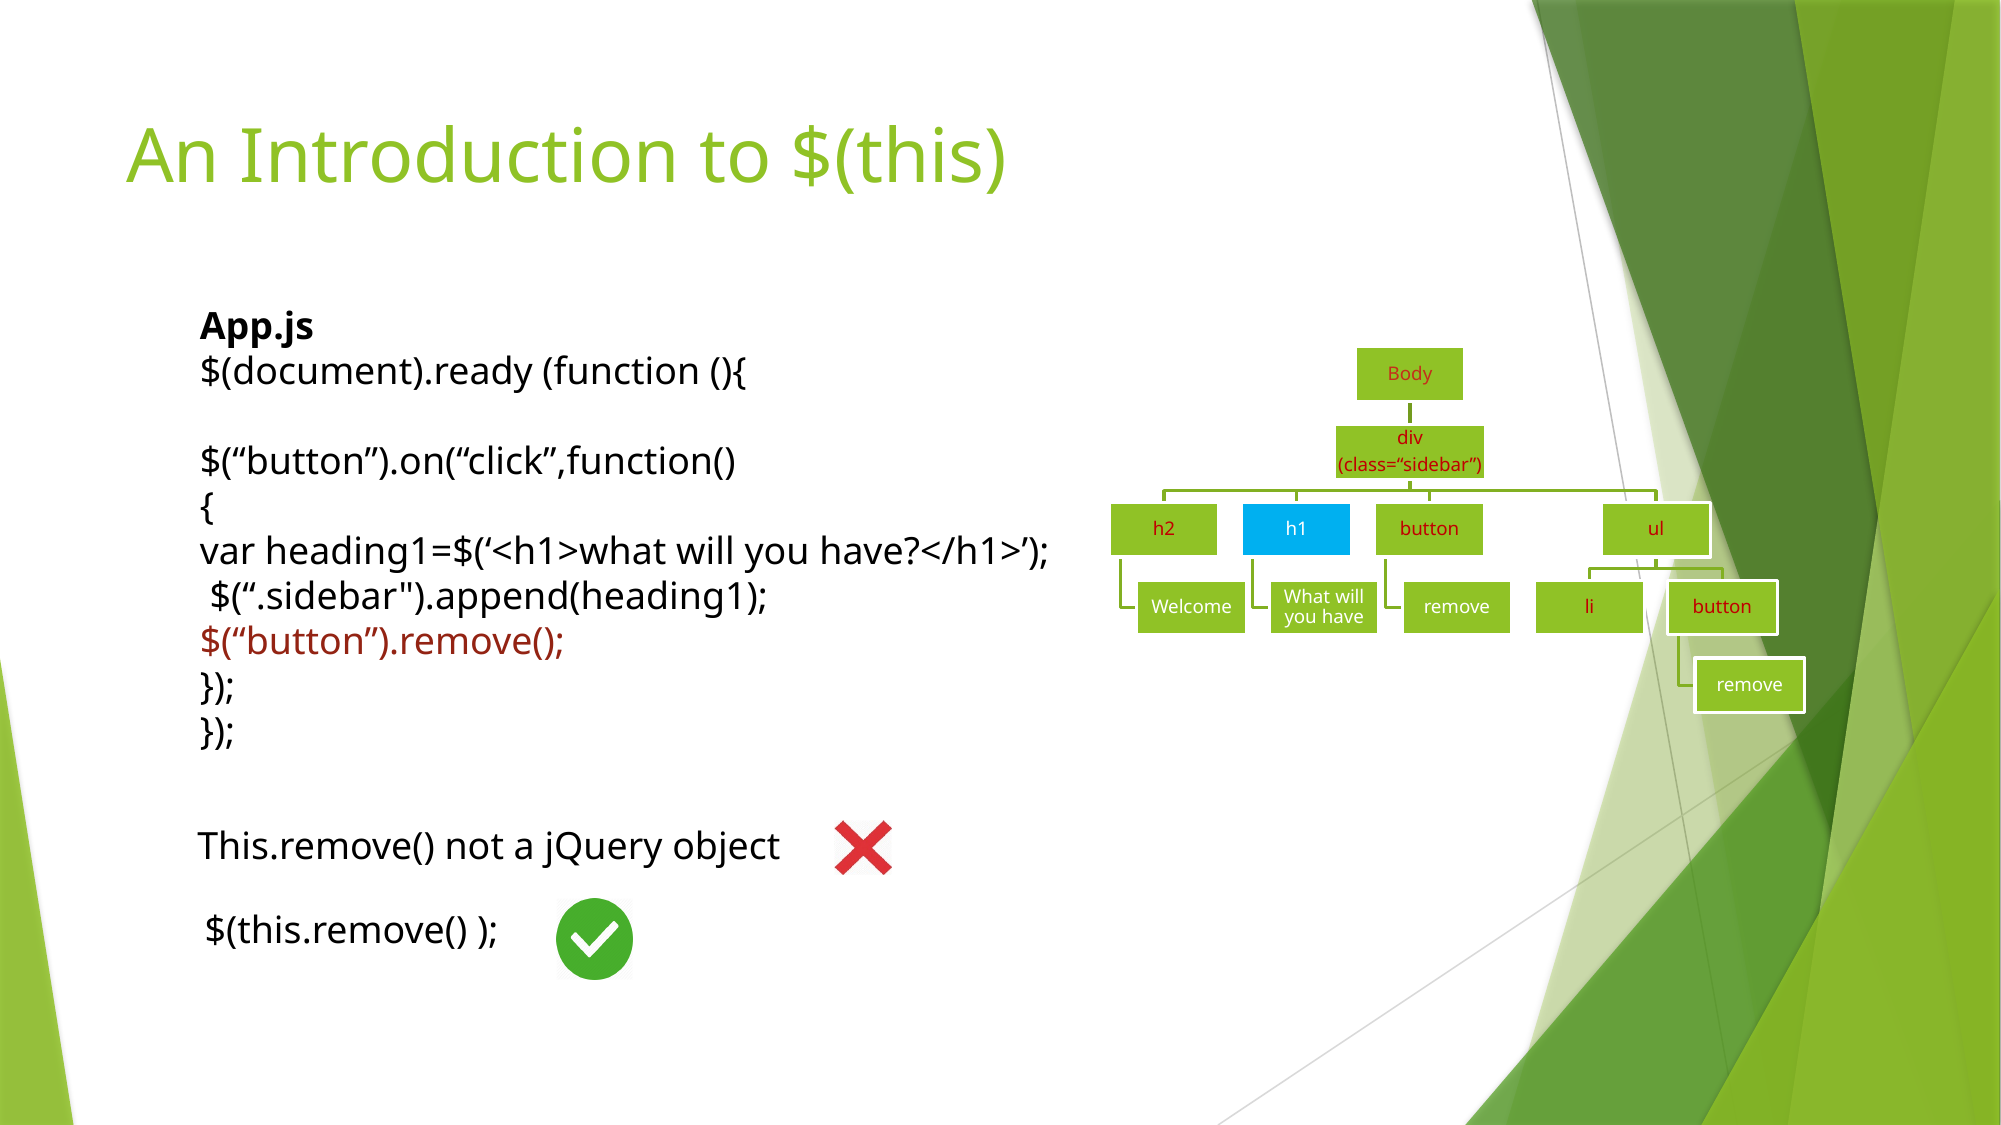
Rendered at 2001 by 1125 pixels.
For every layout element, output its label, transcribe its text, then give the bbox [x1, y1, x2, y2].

title An Introduction to $(this) [111, 99, 1522, 317]
text_box This.remove() not a jQuery object [182, 814, 796, 874]
picture [833, 820, 892, 876]
picture [555, 898, 633, 981]
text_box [1108, 170, 1806, 890]
text_box $(this.remove() ); [189, 898, 514, 959]
text_box App.js $(document).ready (function (){ $(“button”).on(“click”,function() { var heading1=$(‘<h1>what will you have?</h1>’); $(“.sidebar").append(heading1); $(“button”).remove(); }); }); [185, 294, 1103, 760]
